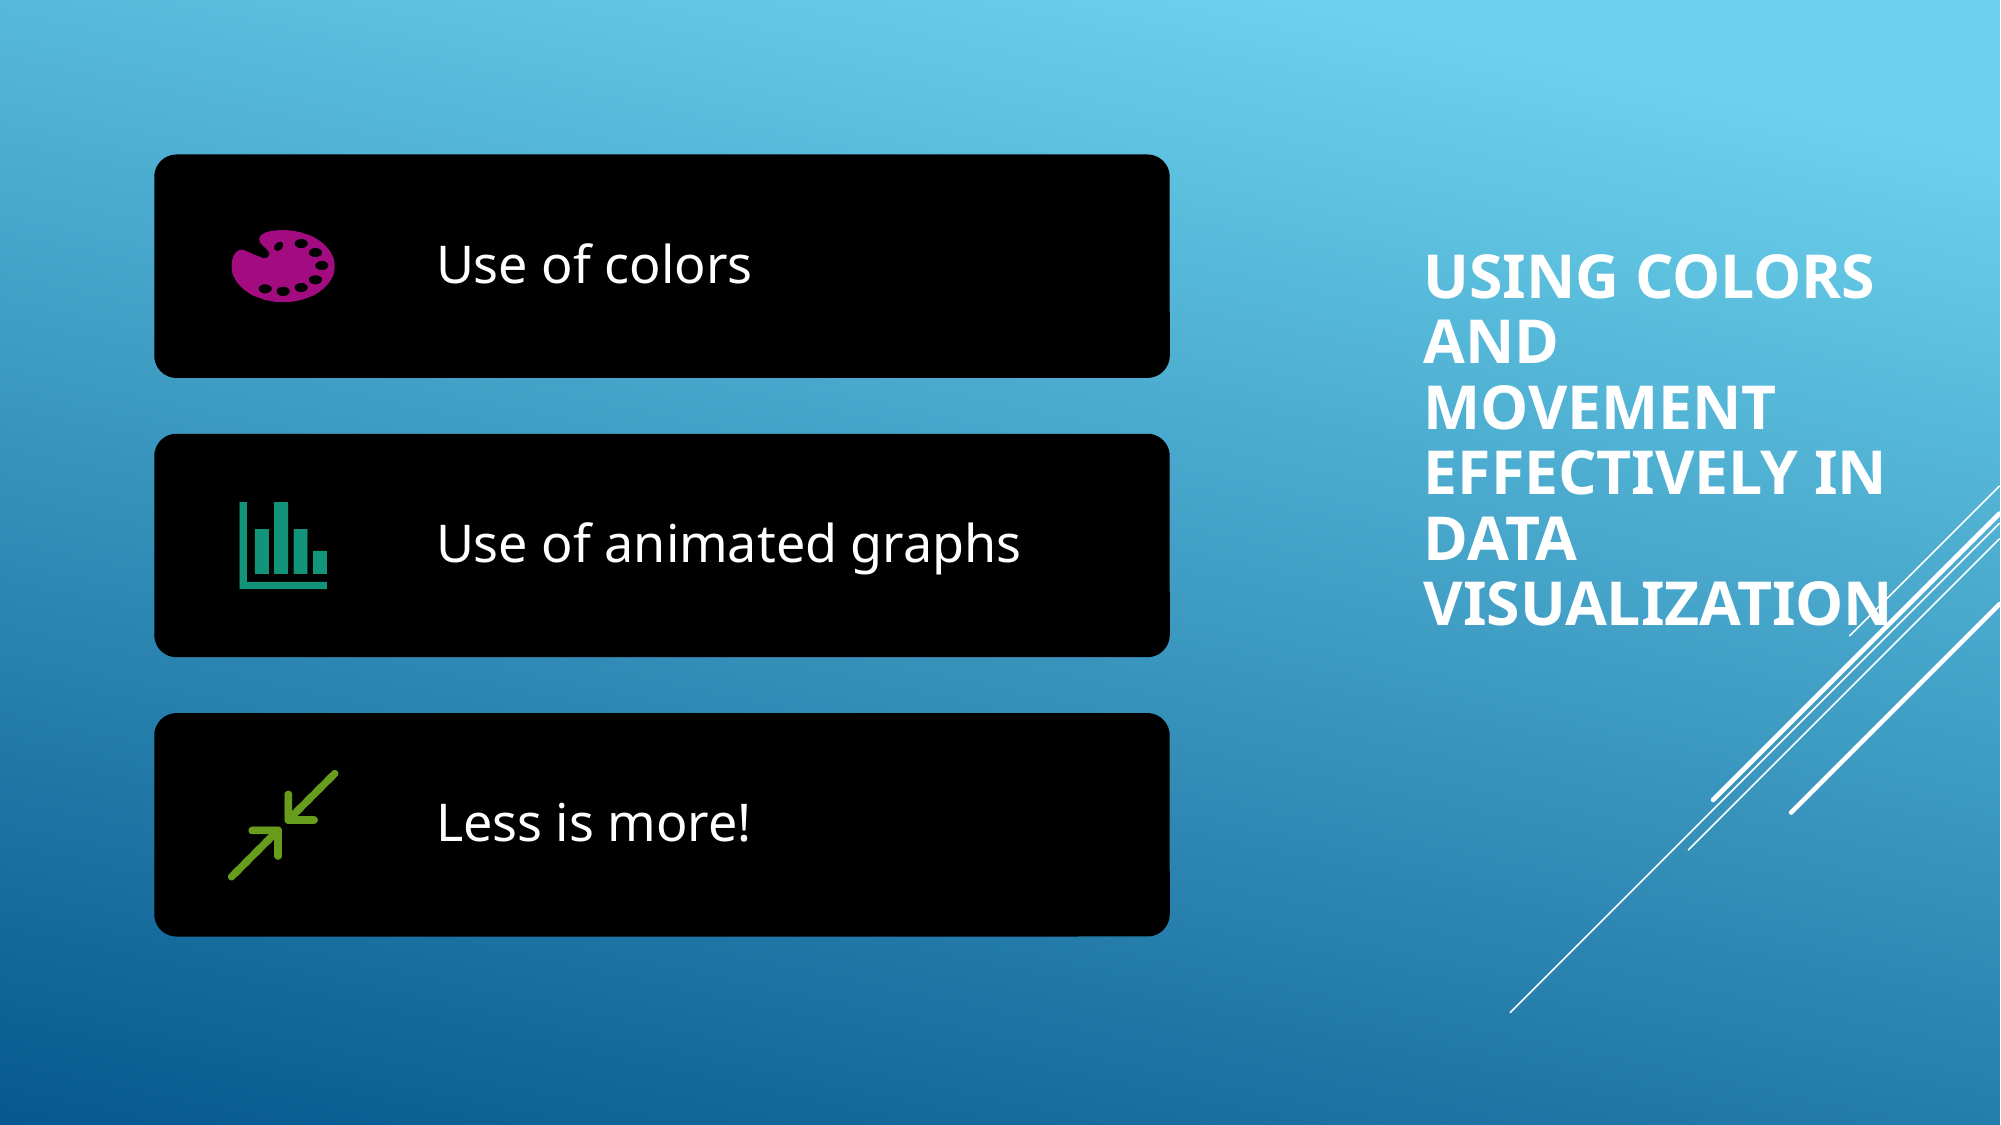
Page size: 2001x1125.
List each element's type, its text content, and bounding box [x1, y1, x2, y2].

text_box Using colors and movement effectively in data visualization [1408, 154, 1909, 688]
text_box [1335, 0, 2000, 1125]
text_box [1510, 485, 2000, 1013]
text_box [0, 0, 1335, 1125]
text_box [153, 154, 1170, 937]
